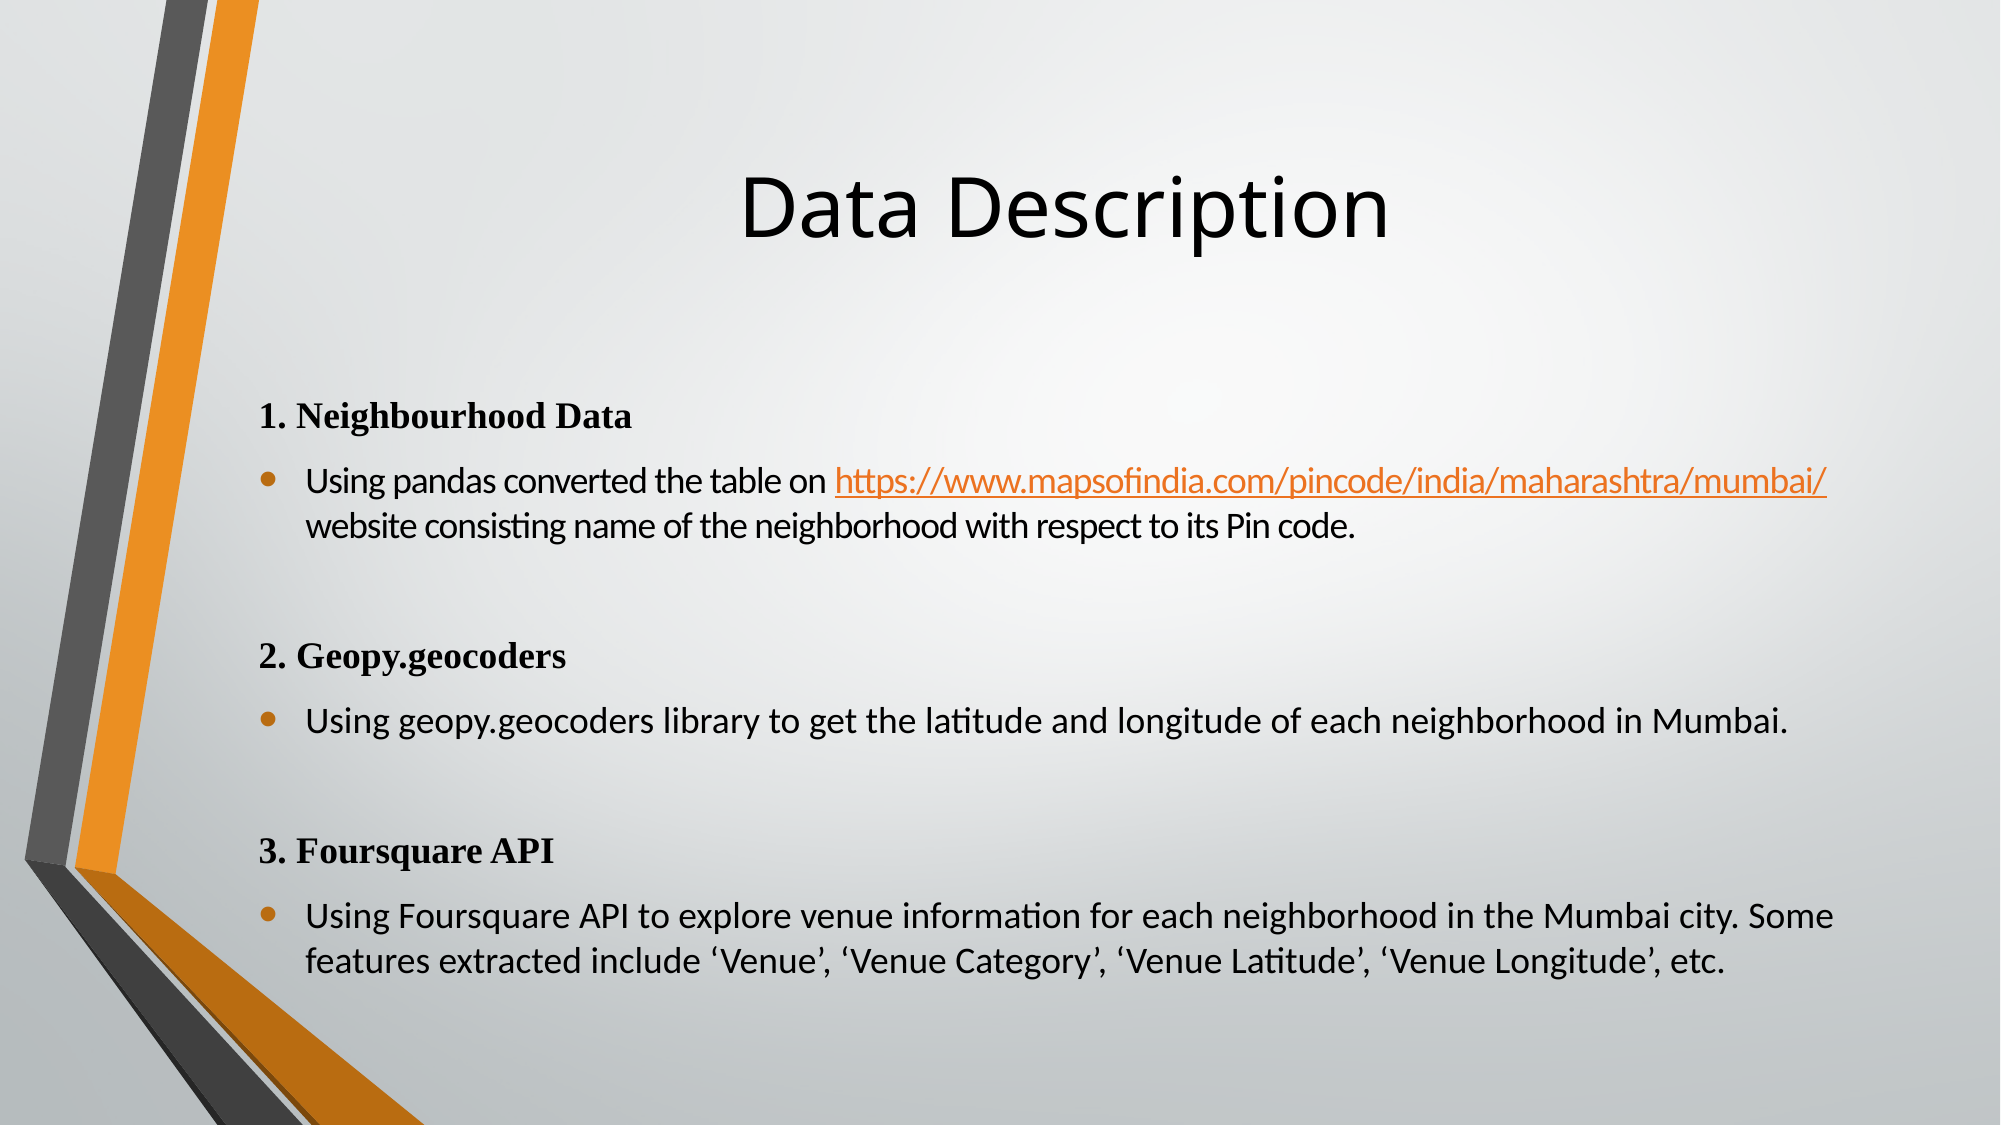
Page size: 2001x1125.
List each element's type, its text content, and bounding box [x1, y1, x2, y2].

title Data Description [243, 112, 1887, 296]
list 1. Neighbourhood Data Using pandas converted the table on https://www.mapsofindia.com/pincode/india/maharashtra/mumbai/ website consisting name of the neighborhood with respect to its Pin code. 2. Geopy.geocoders Using geopy.geocoders library to get the latitude and longitude of each neighborhood in Mumbai. 3. Foursquare API Using Foursquare API to explore venue information for each neighborhood in the Mumbai city. Some features extracted include ‘Venue’, ‘Venue Category’, ‘Venue Latitude’, ‘Venue Longitude’, etc. [243, 359, 1887, 1096]
